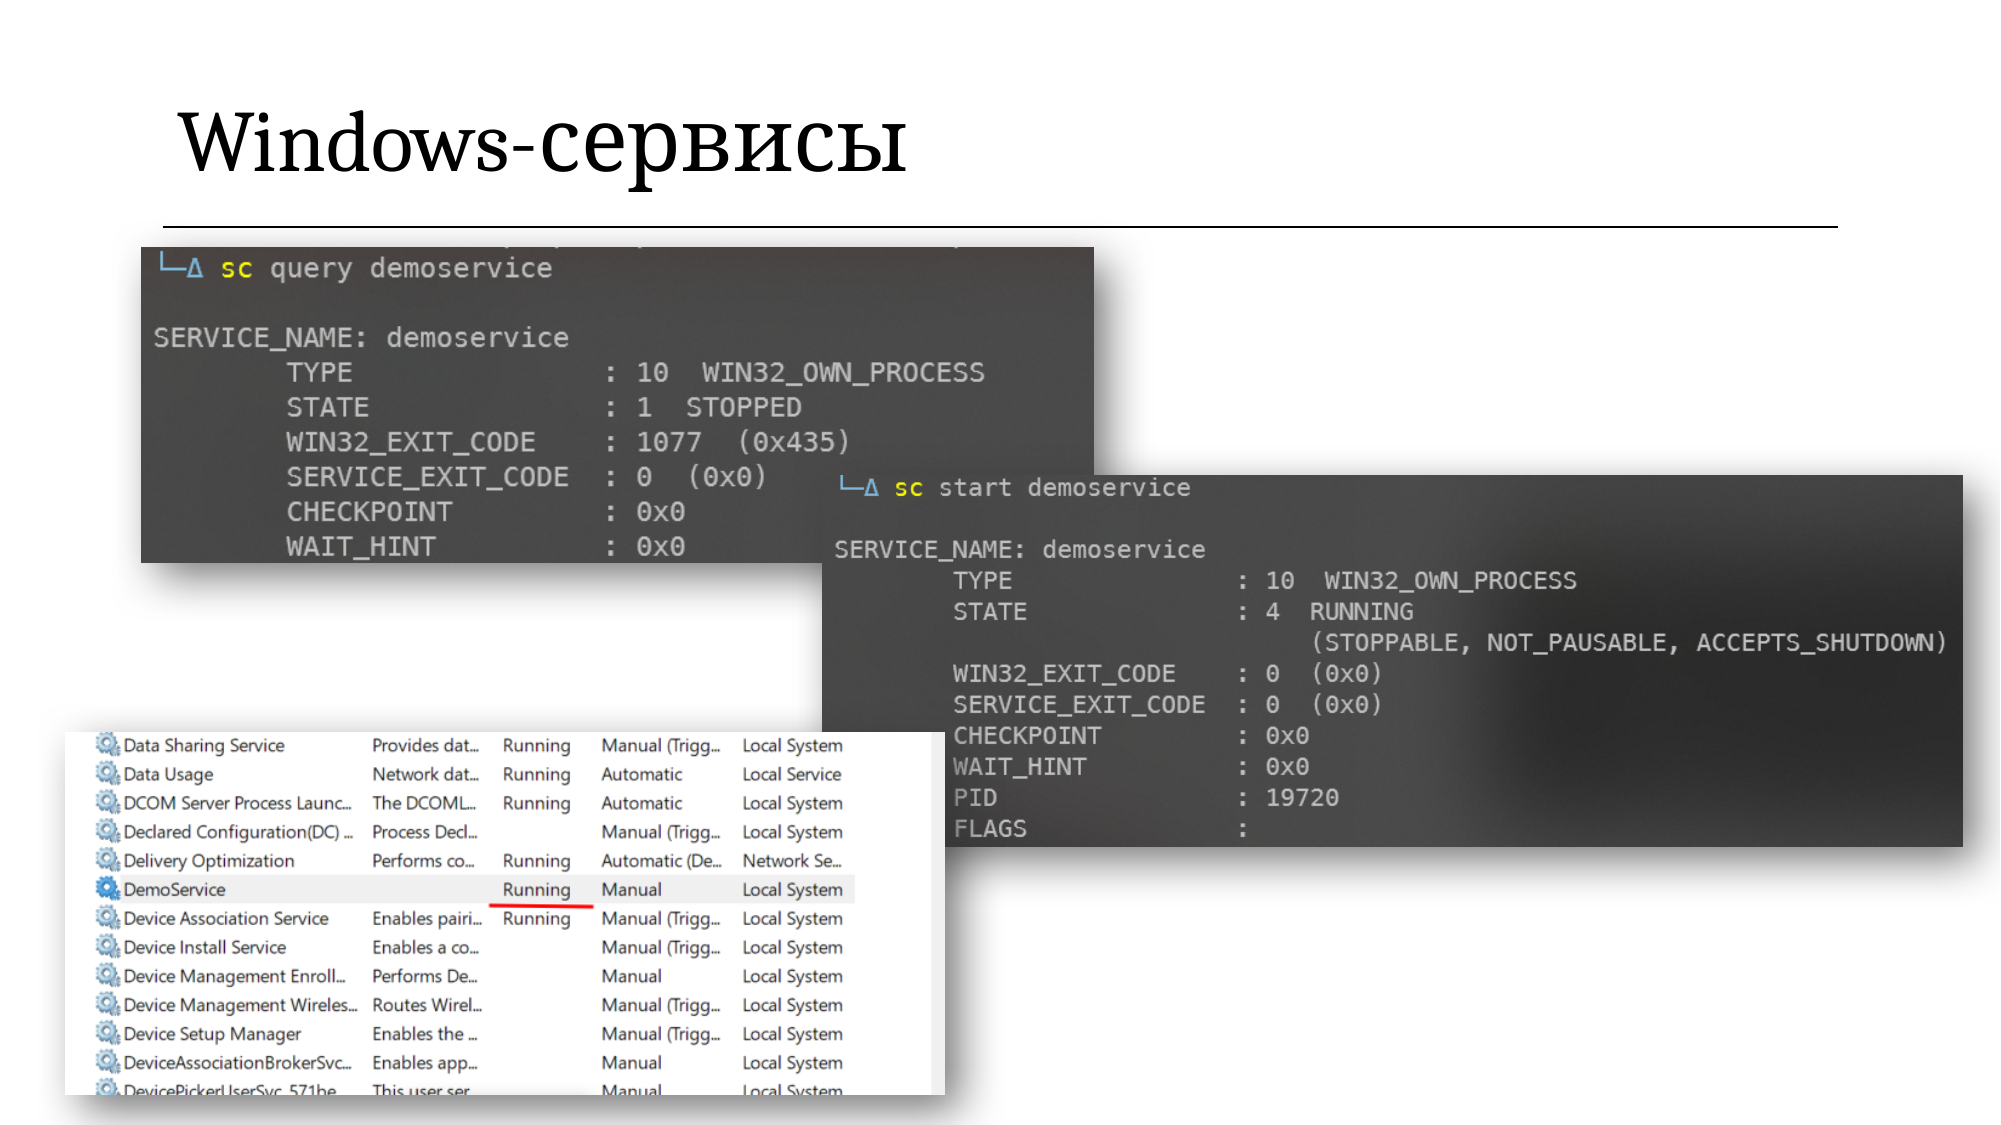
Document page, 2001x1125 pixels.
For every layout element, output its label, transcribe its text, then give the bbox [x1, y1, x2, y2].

table_header Windows-сервисы [163, 60, 1838, 226]
picture [65, 247, 1963, 1095]
